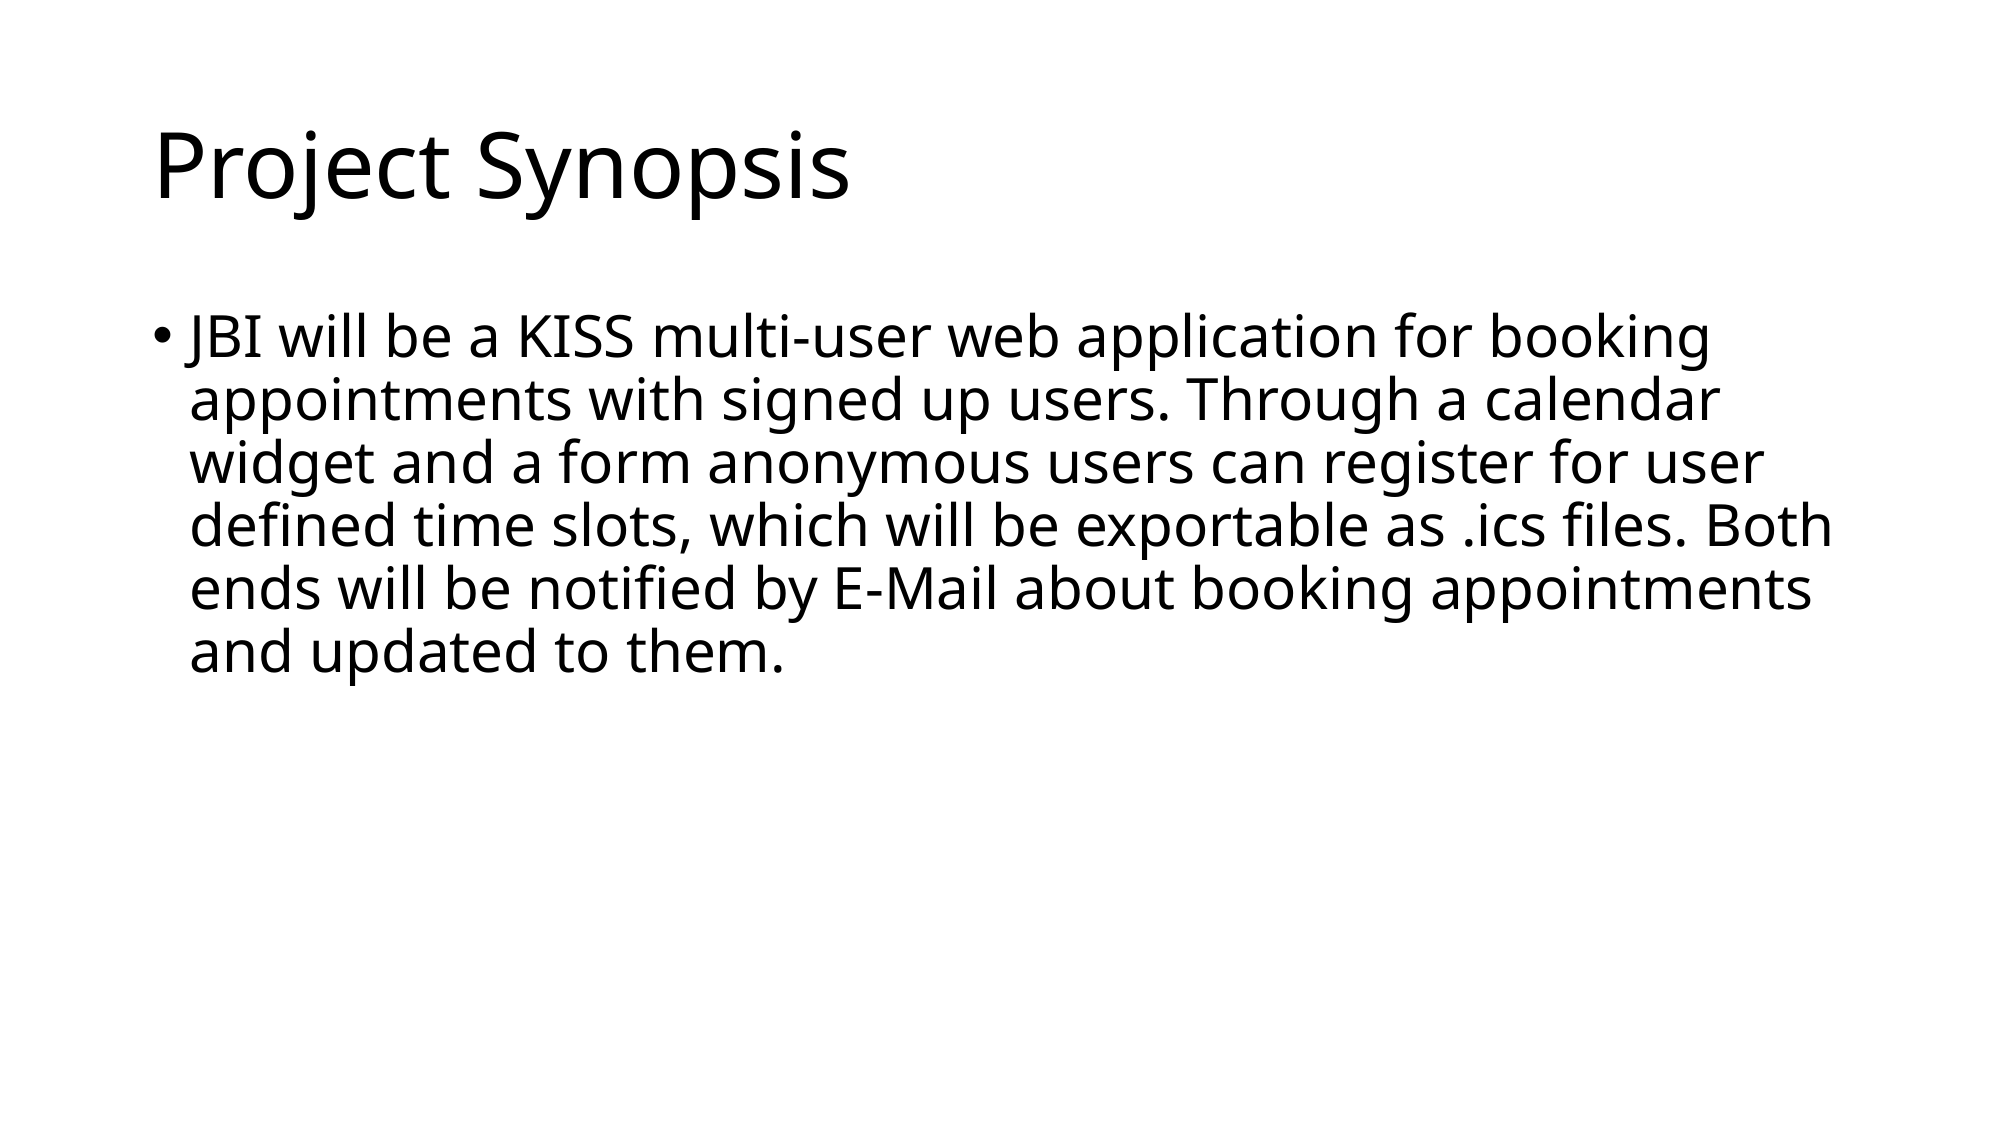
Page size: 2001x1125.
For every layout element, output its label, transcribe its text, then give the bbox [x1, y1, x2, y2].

list JBI will be a KISS multi-user web application for booking appointments with signed up users. Through a calendar widget and a form anonymous users can register for user defined time slots, which will be exportable as .ics files. Both ends will be notified by E-Mail about booking appointments and updated to them. [137, 299, 1863, 1014]
title Project Synopsis [137, 59, 1863, 278]
